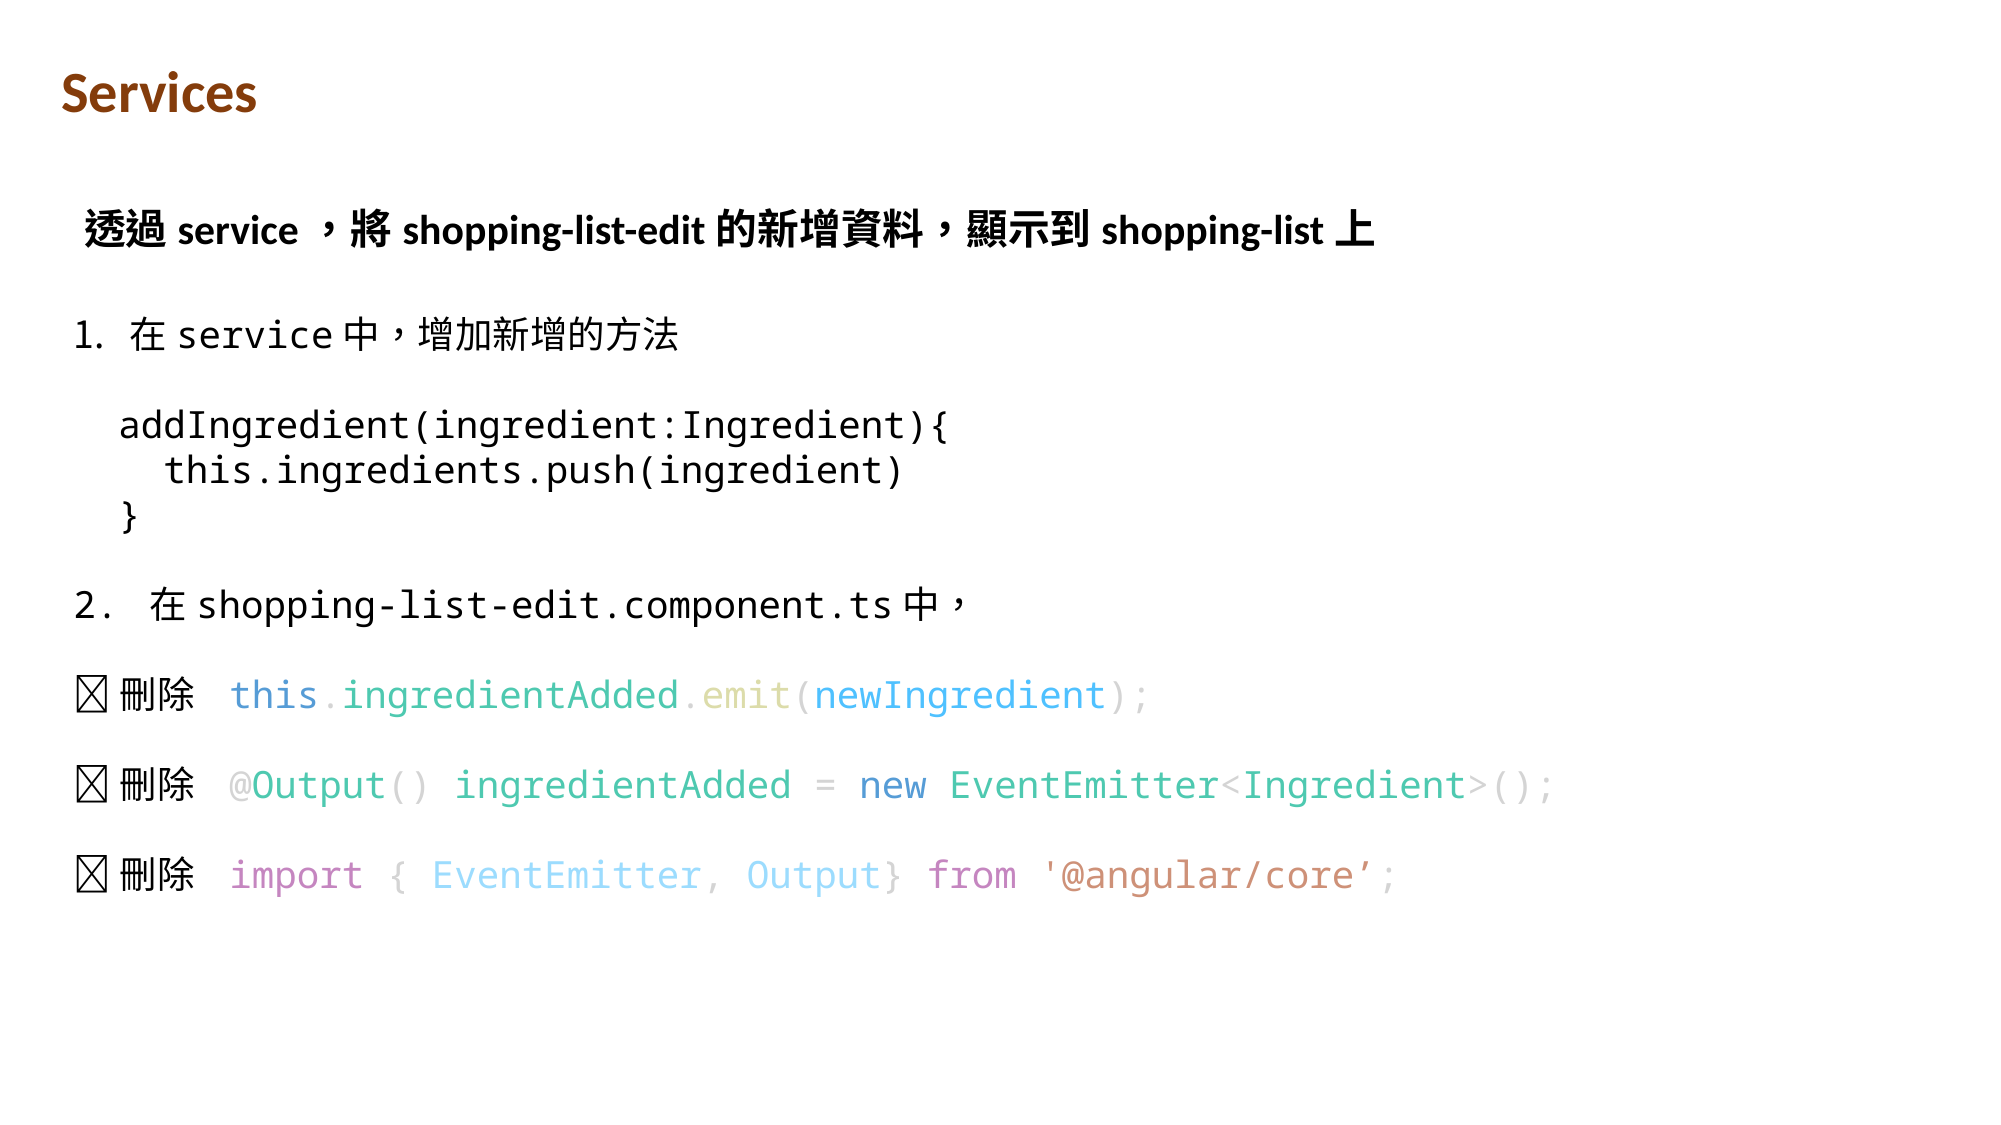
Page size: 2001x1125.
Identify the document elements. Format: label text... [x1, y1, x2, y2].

text_box Services [46, 46, 1818, 132]
text_box 在service中，增加新增的方法 addIngredient(ingredient:Ingredient){ this.ingredients.push(ingredient) } 2. 在shopping-list-edit.component.ts中， 刪除 this.ingredientAdded.emit(newIngredient); 刪除 @Output() ingredientAdded = new EventEmitter<Ingredient>(); 刪除 import { EventEmitter, Output} from '@angular/core’; [58, 304, 2000, 994]
text_box 透過service，將shopping-list-edit的新增資料，顯示到shopping-list上 [69, 195, 1392, 260]
